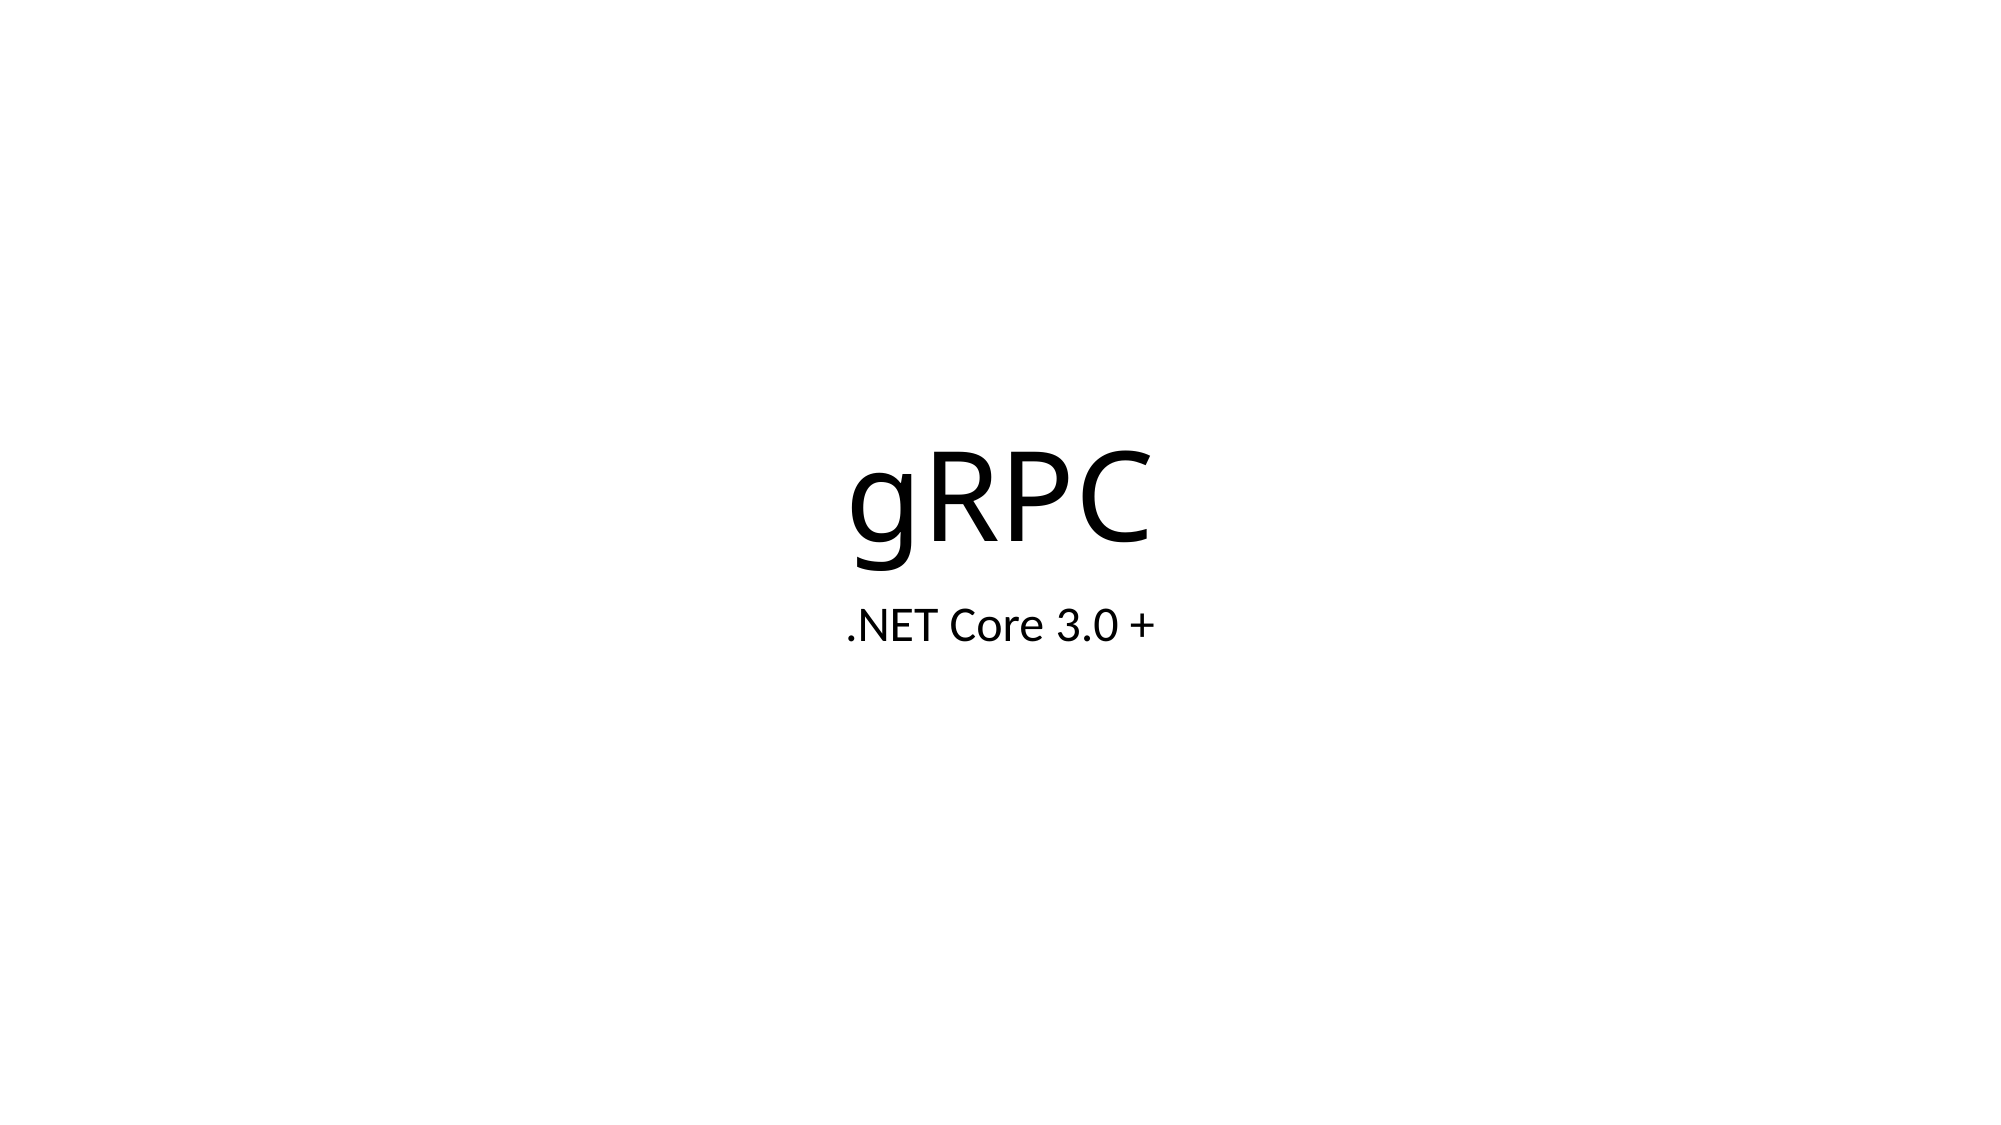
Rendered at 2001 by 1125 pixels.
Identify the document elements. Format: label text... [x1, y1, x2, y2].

subtitle .NET Core 3.0 + [249, 590, 1750, 863]
title gRPC [249, 184, 1750, 576]
